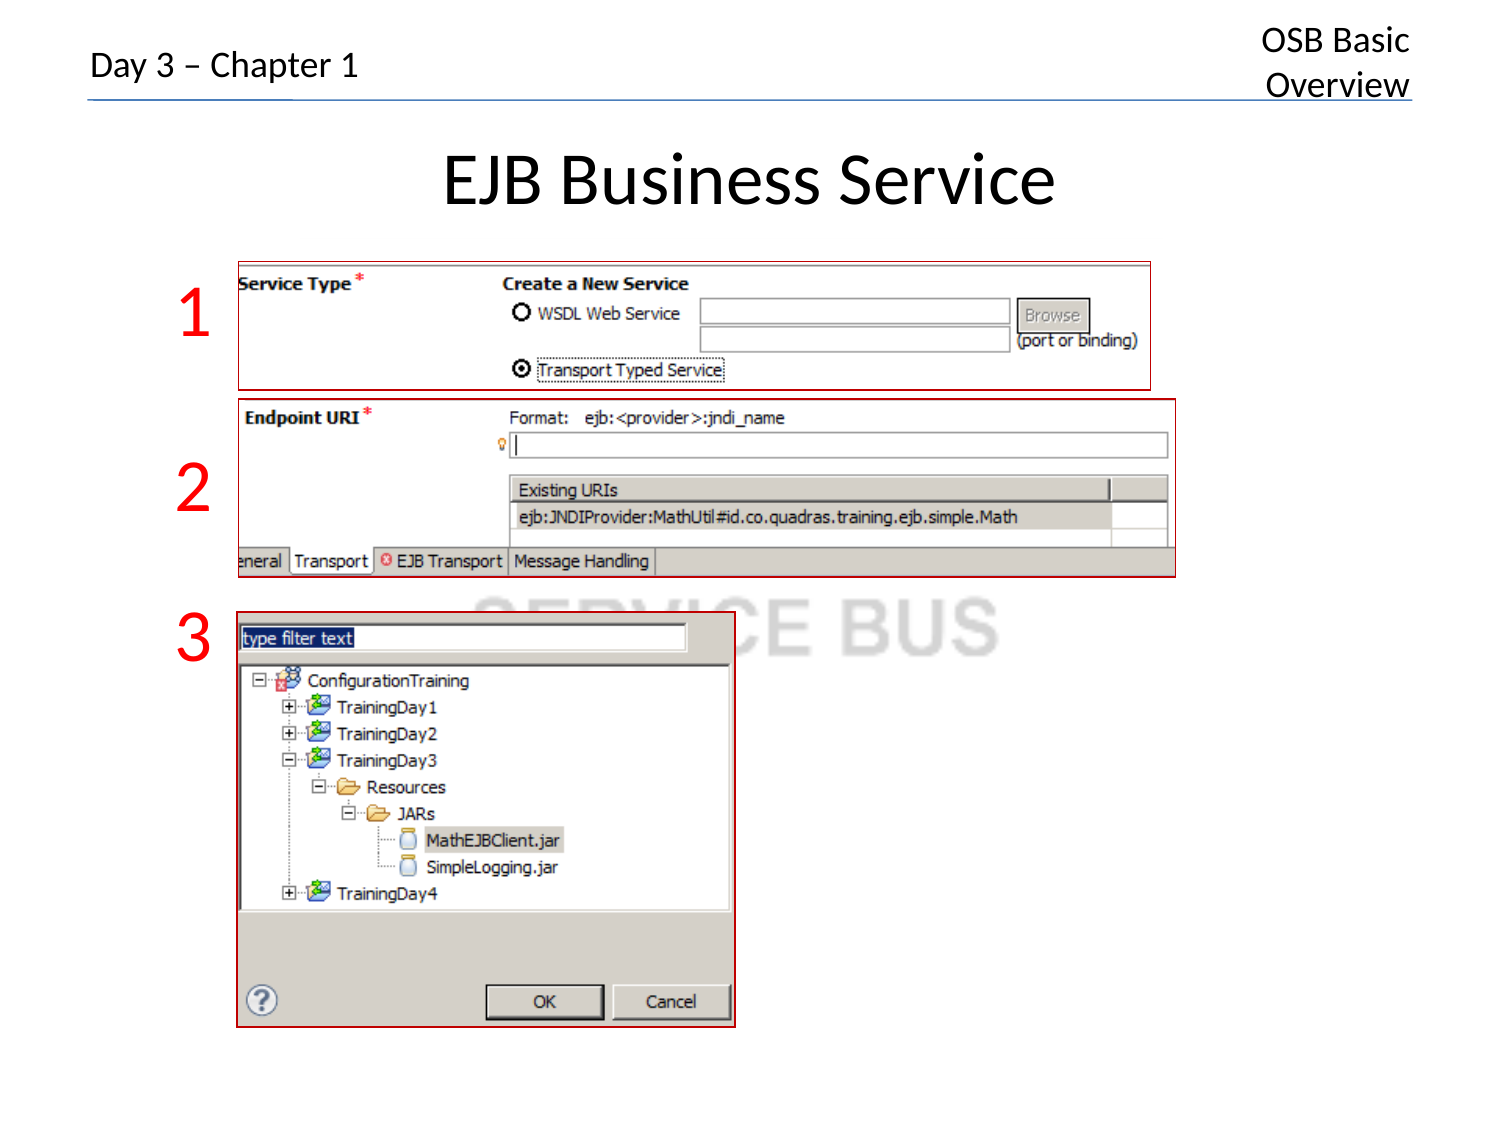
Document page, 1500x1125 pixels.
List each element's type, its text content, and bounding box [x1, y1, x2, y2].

text_box Day 3 – Chapter 1 [75, 37, 575, 88]
text_box EJB Business Service [237, 125, 1263, 225]
text_box 1 [137, 274, 233, 338]
text_box 3 [137, 599, 250, 663]
text_box 2 [137, 449, 233, 513]
picture [237, 237, 1176, 1027]
title OSB Basic Overview [1237, 45, 1425, 75]
